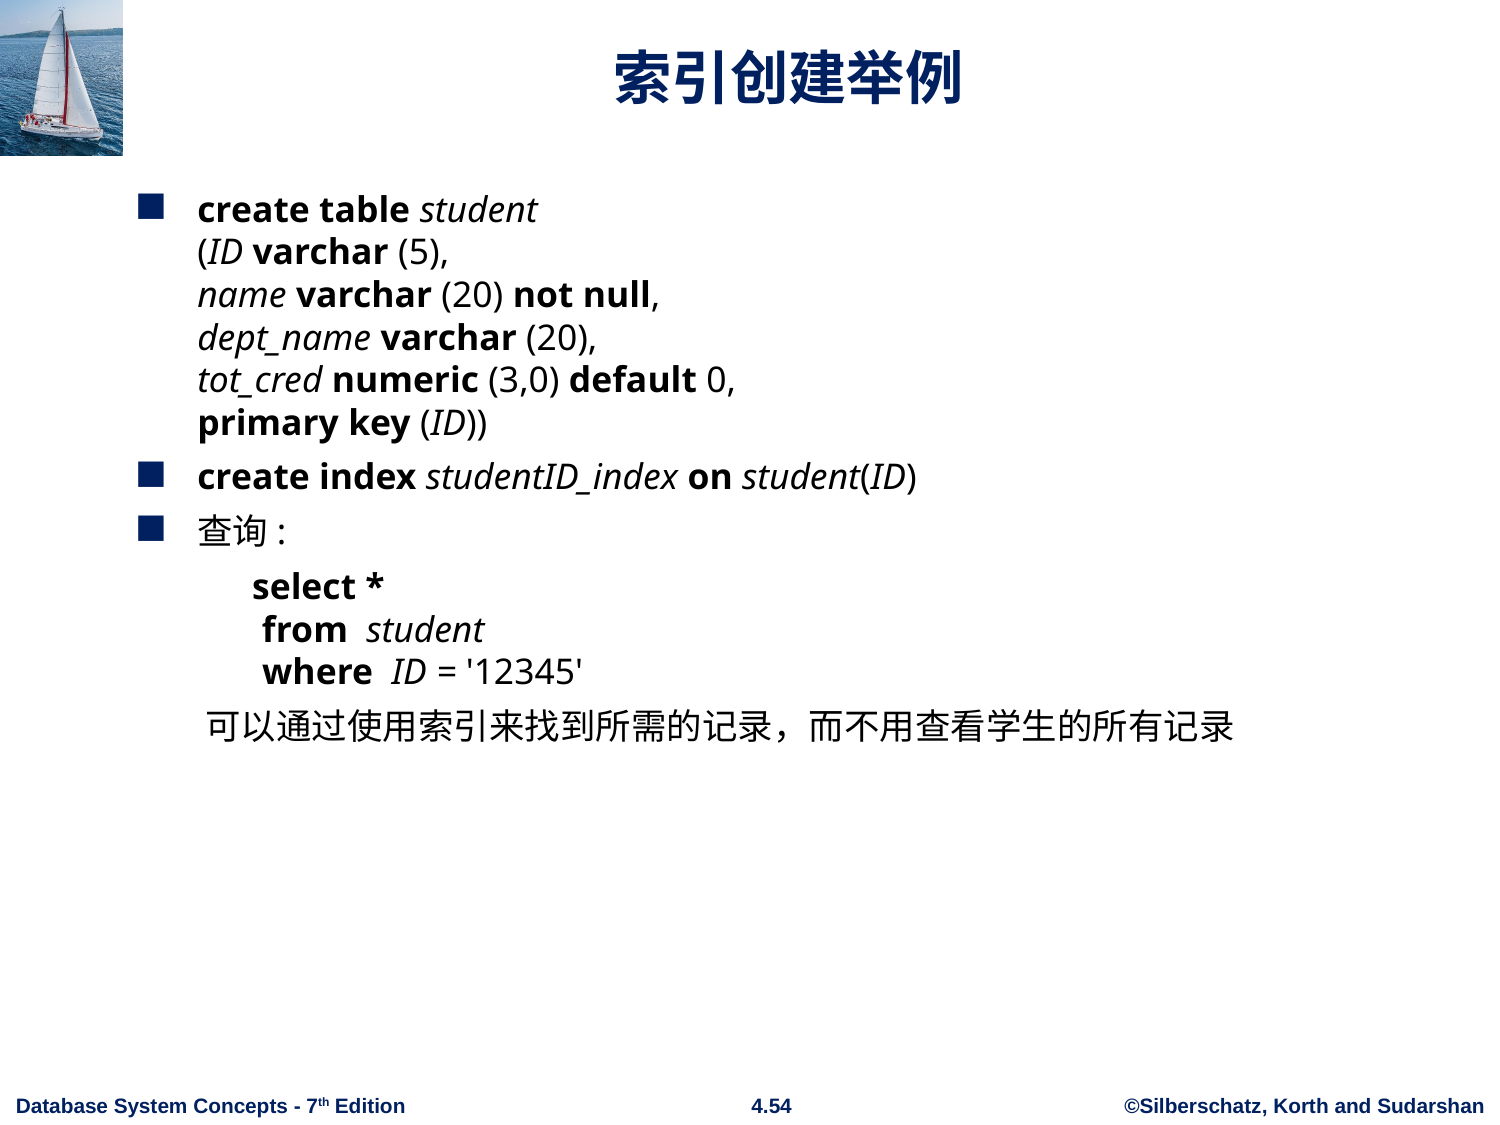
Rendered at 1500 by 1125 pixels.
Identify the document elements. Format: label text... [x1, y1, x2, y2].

title 索引创建举例 [125, 18, 1452, 120]
picture [0, 0, 123, 156]
list create table student (ID varchar (5), name varchar (20) not null, dept_name varchar (20), tot_cred numeric (3,0) default 0, primary key (ID)) create index studentID_index on student(ID) 查询: select * from student where ID = '12345' 可以通过使用索引来找到所需的记录，而不用查看学生的所有记录 [126, 179, 1356, 928]
